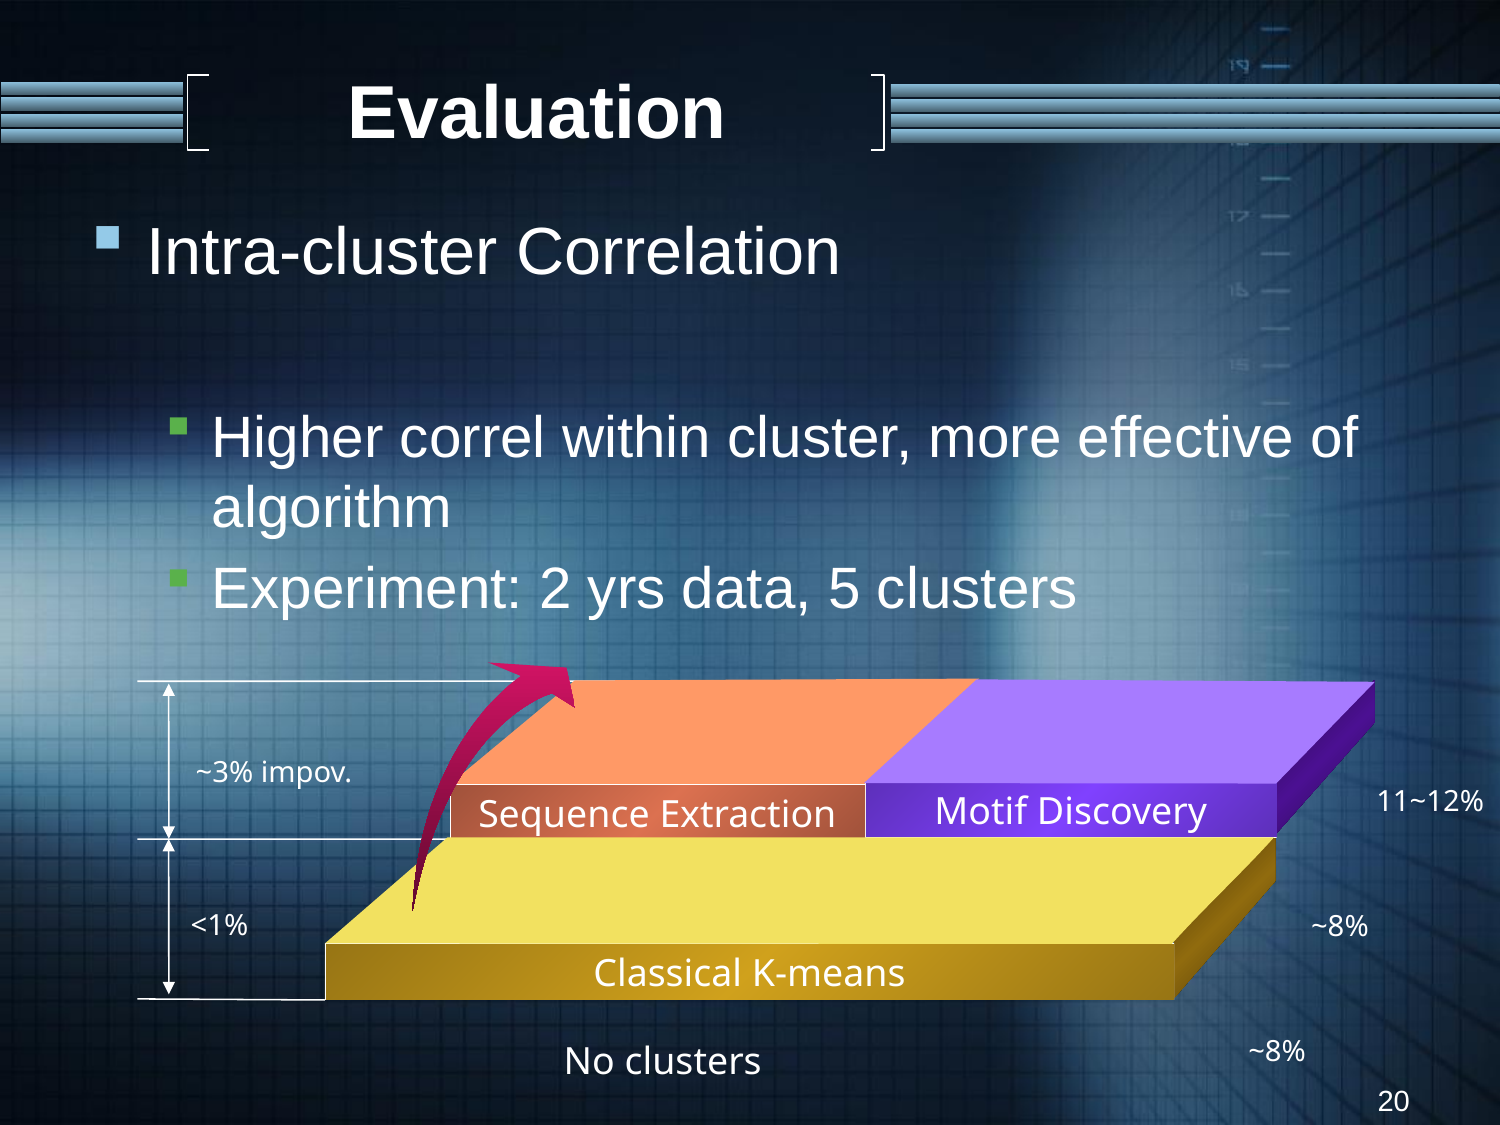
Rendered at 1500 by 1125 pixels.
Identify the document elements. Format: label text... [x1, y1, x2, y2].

text_box 11~12% [1379, 774, 1500, 825]
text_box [137, 662, 1376, 1001]
text_box ~8% [1233, 1024, 1322, 1075]
list Intra-cluster Correlation Higher correl within cluster, more effective of algorithm Experiment: 2 yrs data, 5 clusters [75, 200, 1425, 725]
picture [0, 0, 1500, 1125]
title Evaluation [212, 62, 863, 155]
slide_number 20 [1074, 1074, 1425, 1116]
text_box ~8% [1379, 899, 1384, 950]
text_box No clusters [238, 1030, 1088, 1088]
